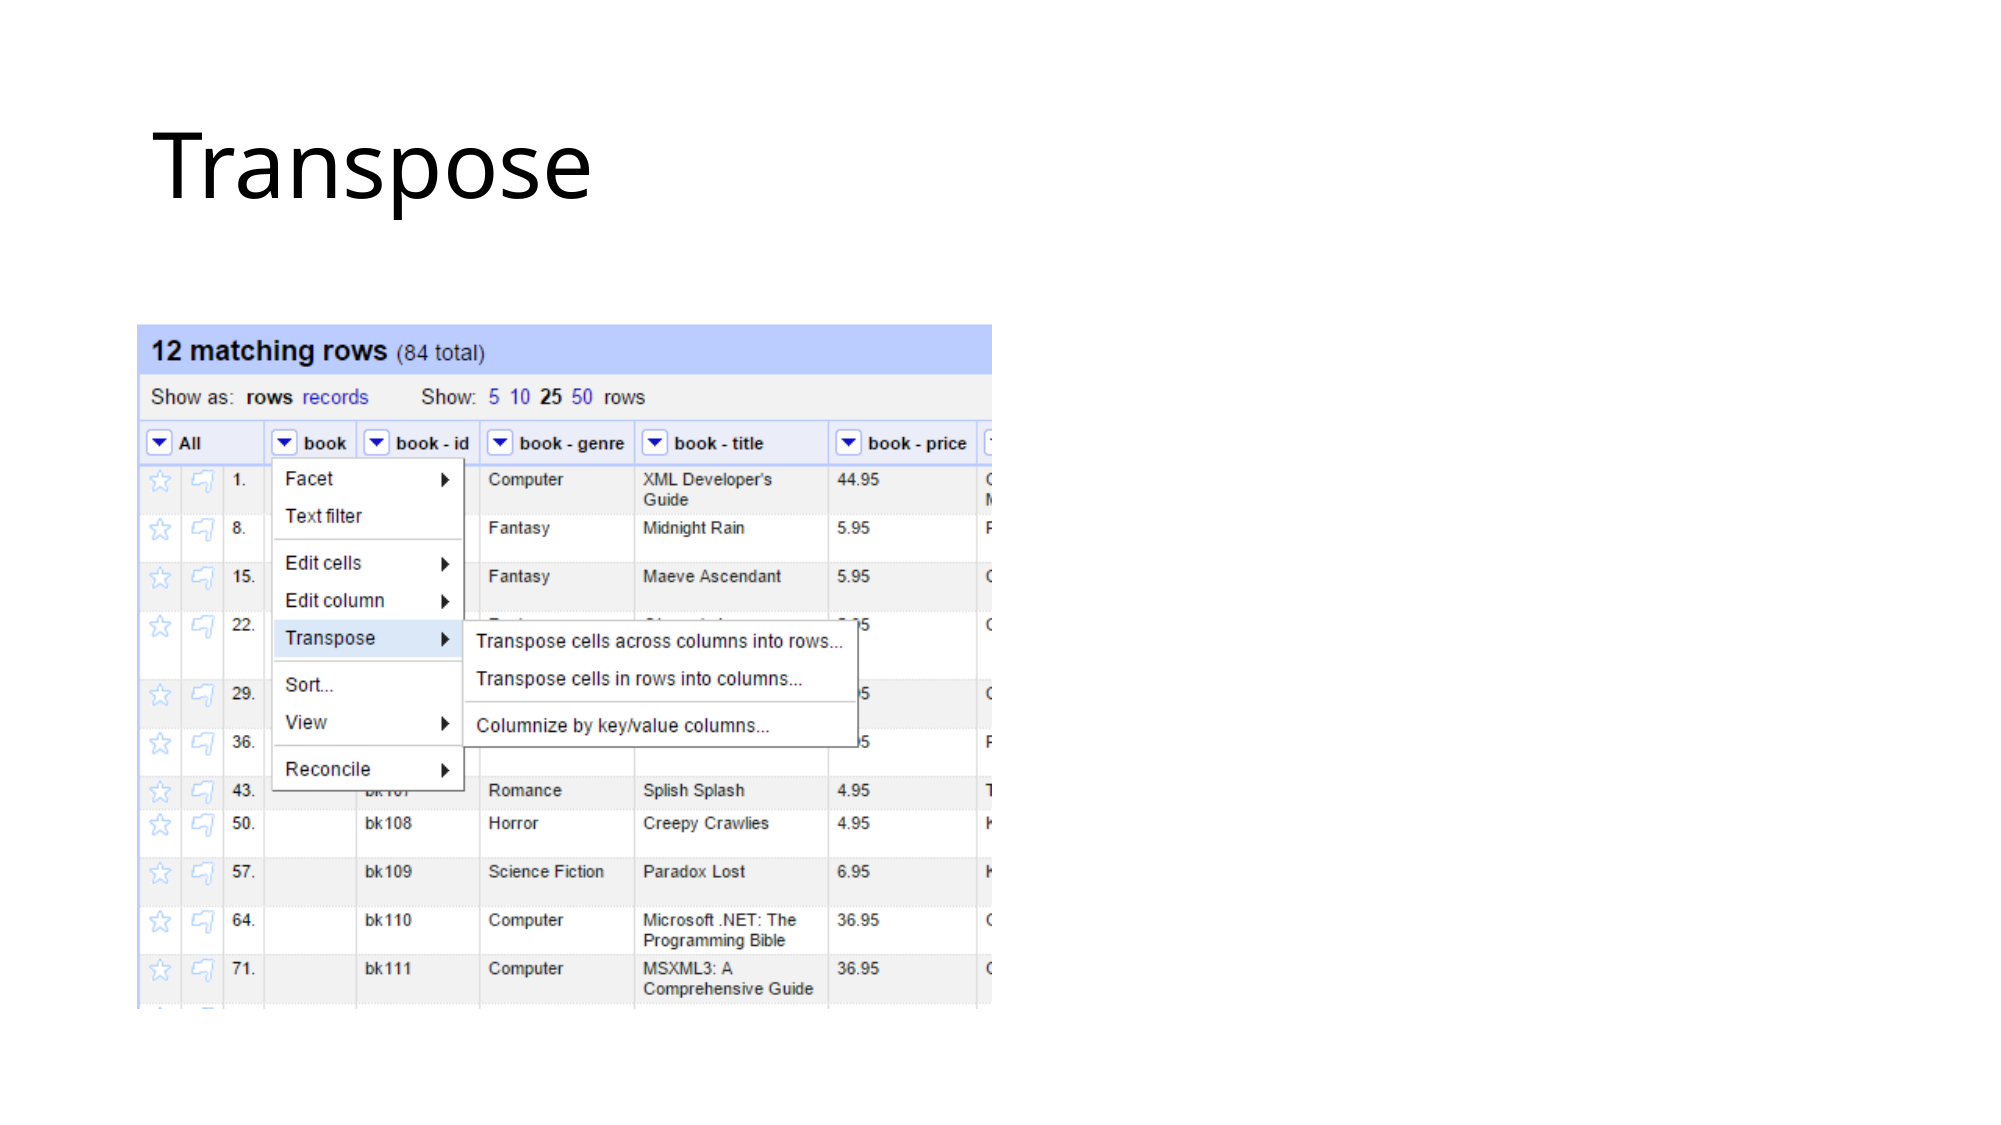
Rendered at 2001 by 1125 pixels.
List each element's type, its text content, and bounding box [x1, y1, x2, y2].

picture [137, 319, 993, 1010]
text_box Transpose [137, 59, 1863, 278]
